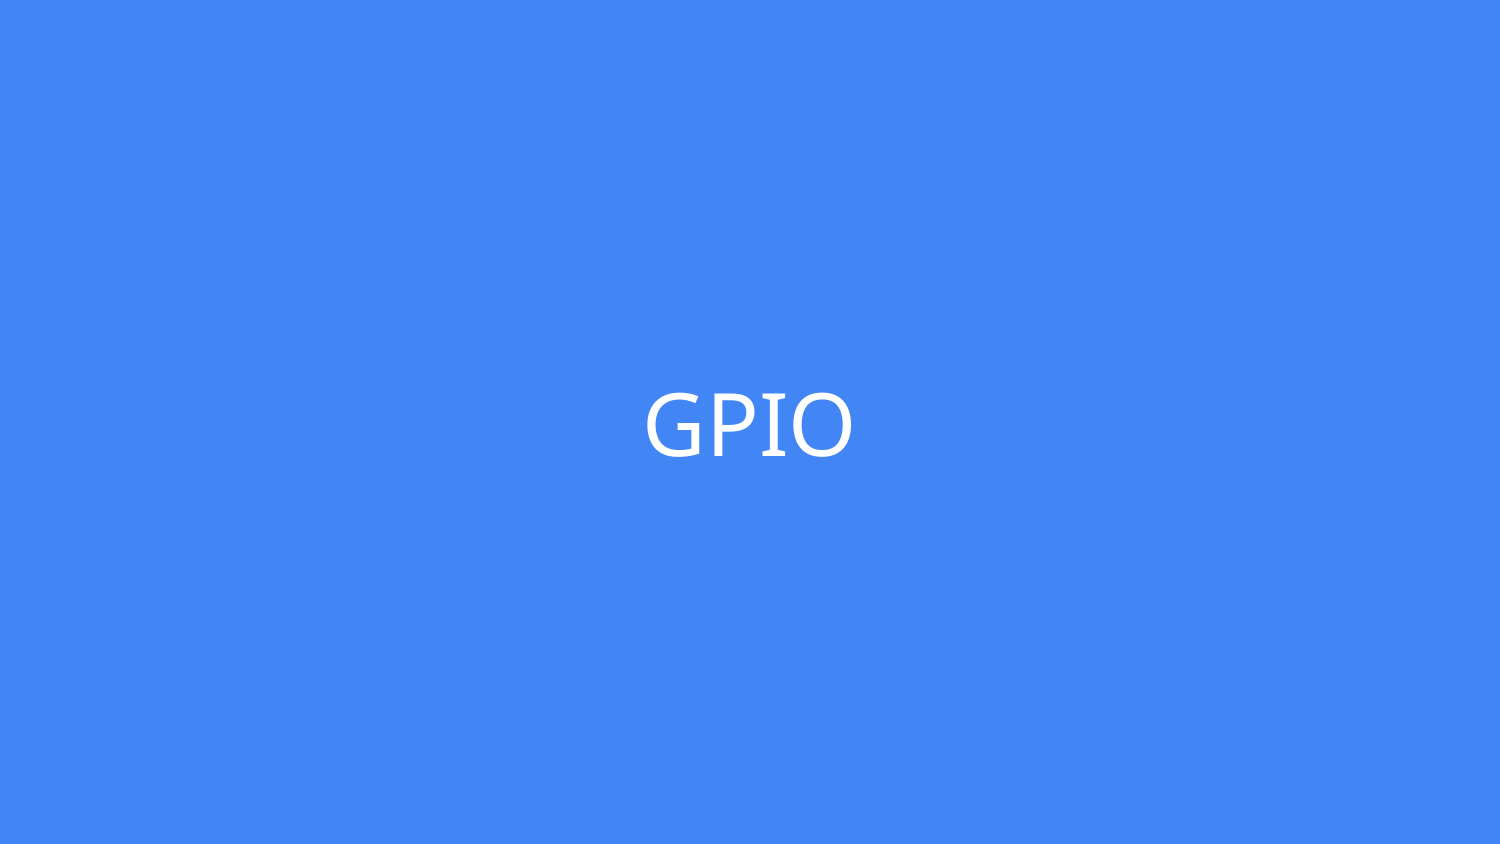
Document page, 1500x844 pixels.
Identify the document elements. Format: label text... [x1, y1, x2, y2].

title GPIO [75, 338, 1425, 505]
